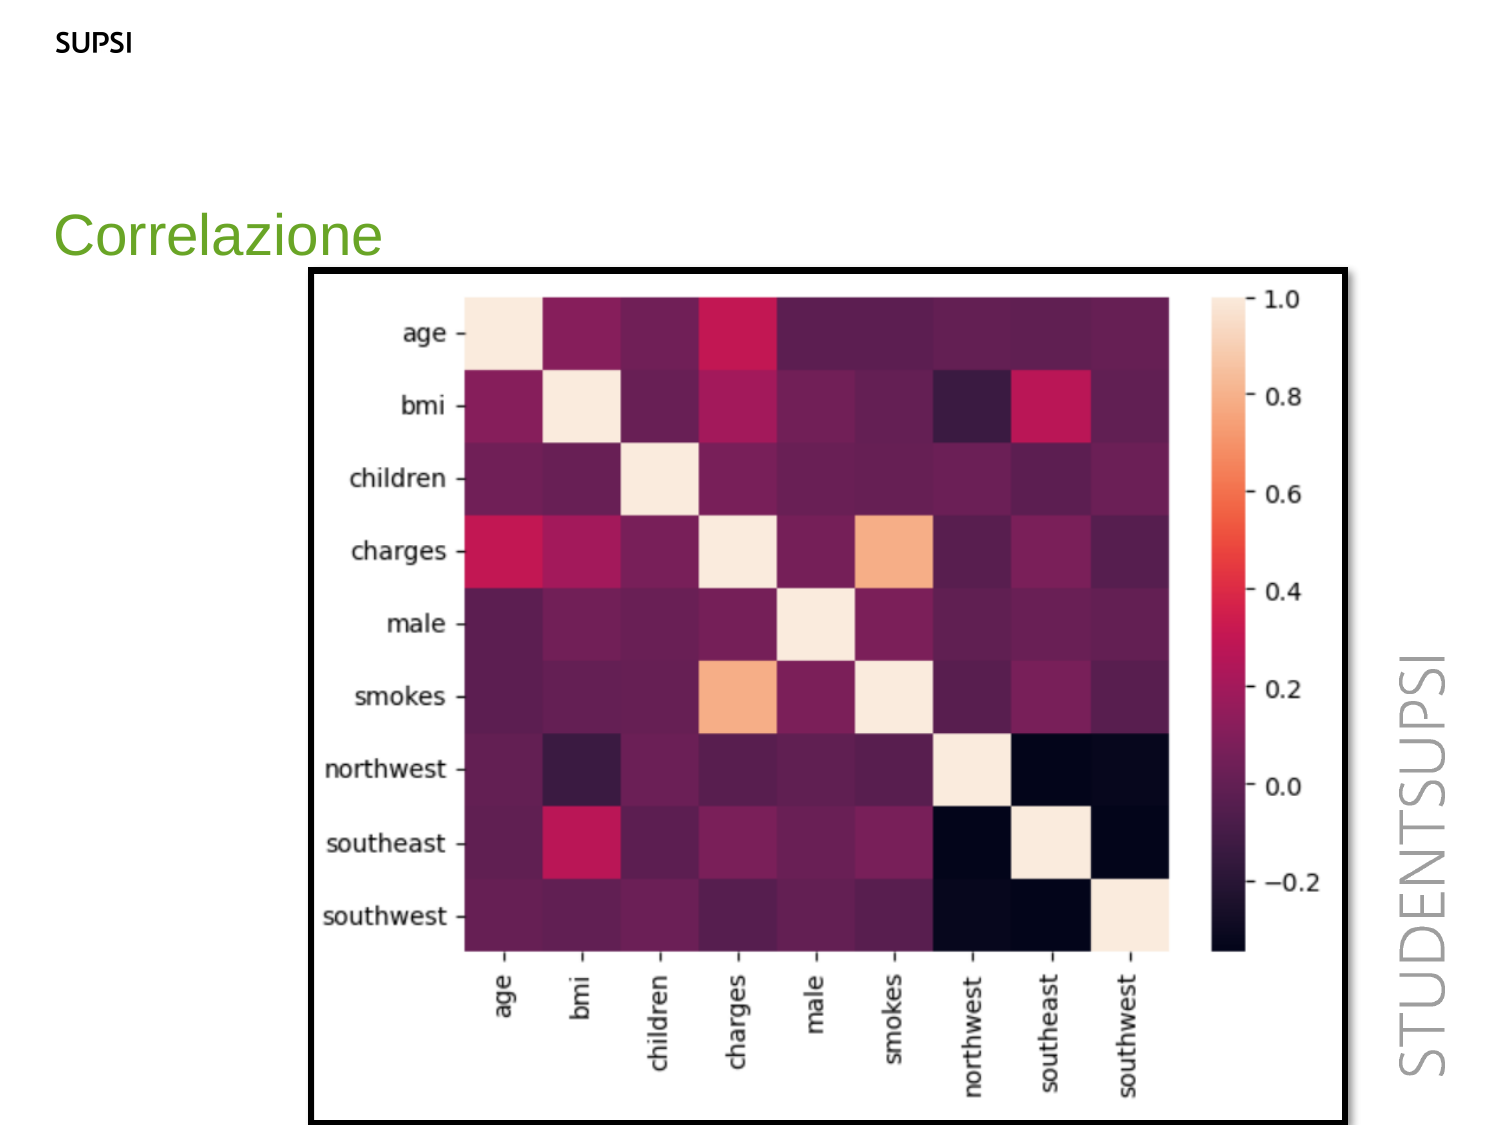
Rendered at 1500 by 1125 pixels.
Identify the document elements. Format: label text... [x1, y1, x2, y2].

list Correlazione [53, 197, 1341, 350]
picture [1399, 657, 1445, 1076]
picture [314, 273, 1343, 1120]
picture [56, 30, 134, 53]
